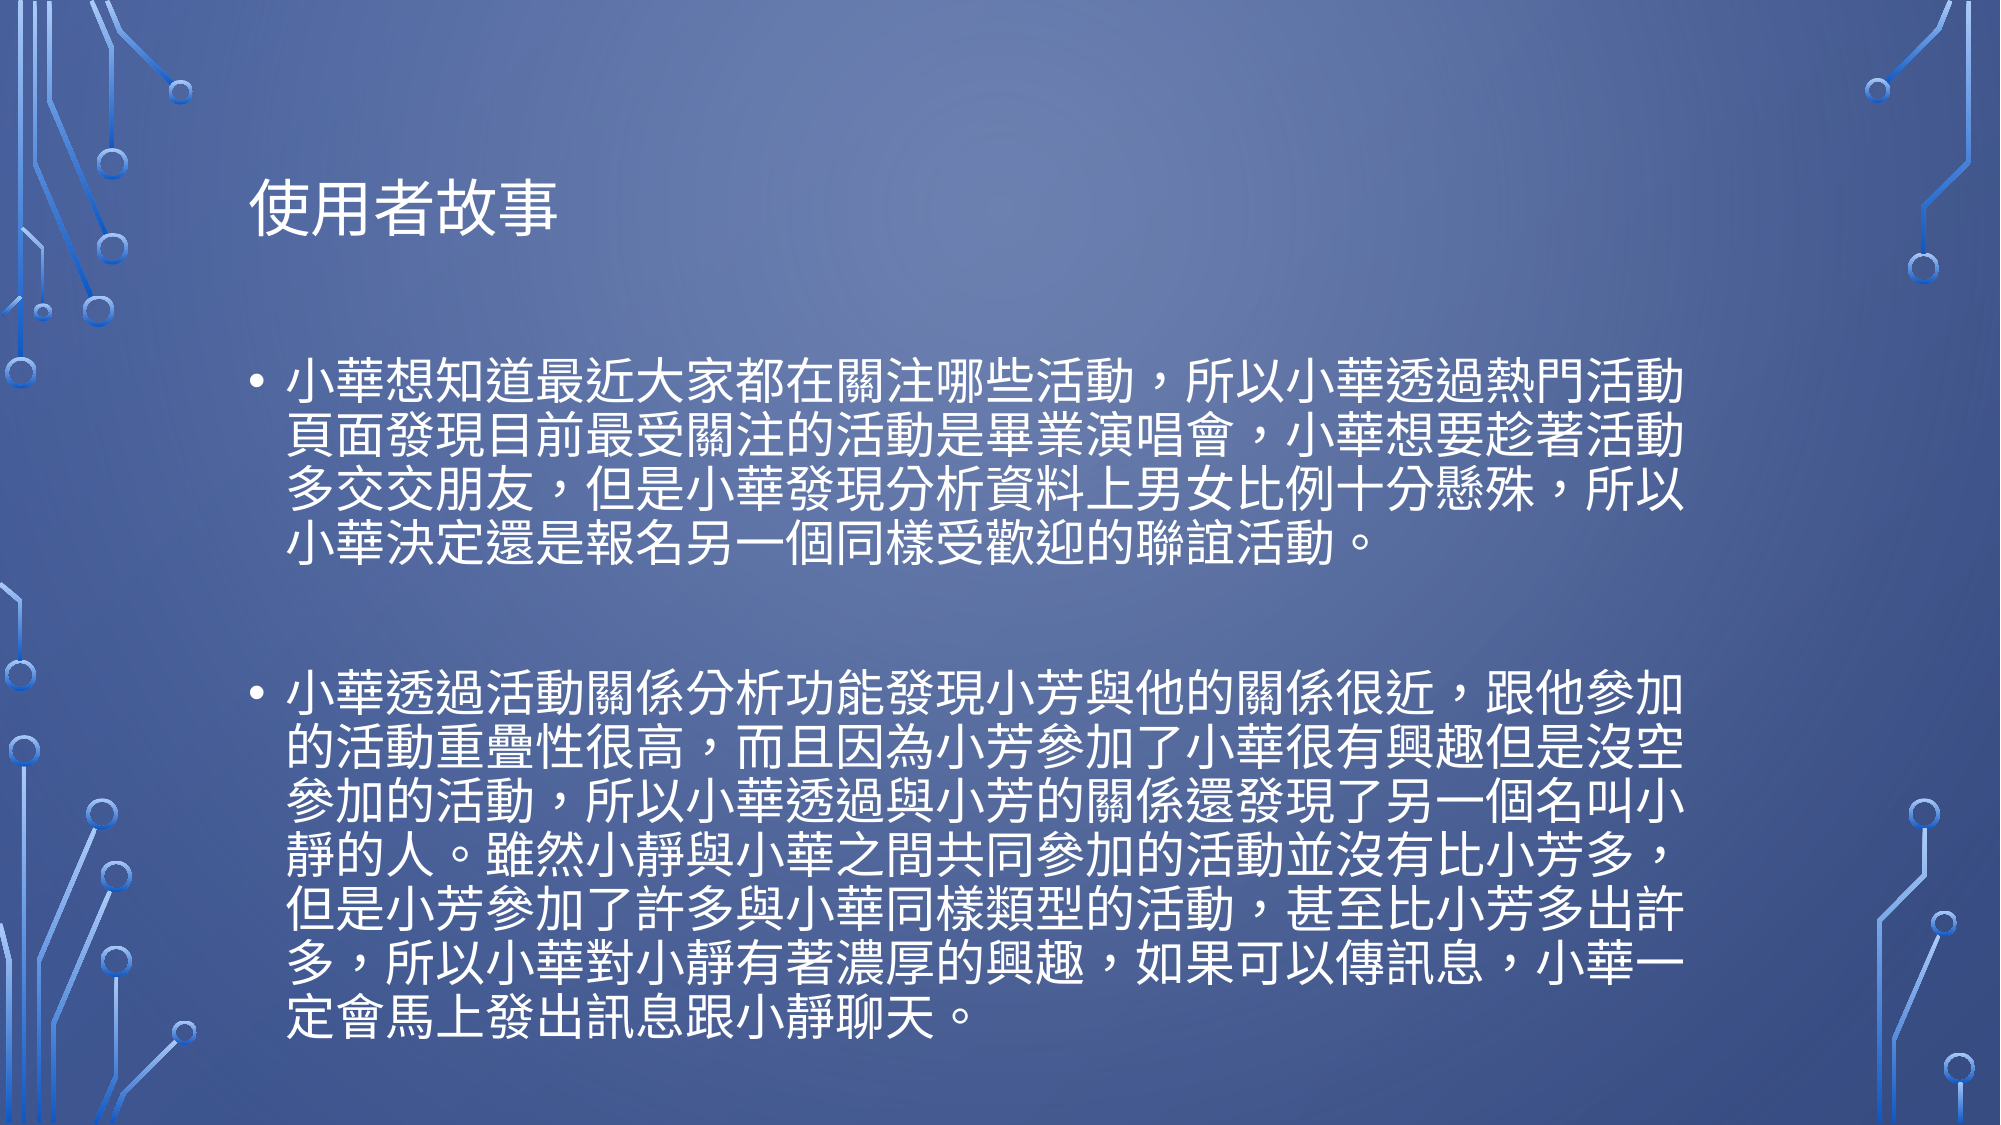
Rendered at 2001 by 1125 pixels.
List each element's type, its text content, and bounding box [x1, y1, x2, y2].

text_box 小華想知道最近大家都在關注哪些活動，所以小華透過熱門活動頁面發現目前最受關注的活動是畢業演唱會，小華想要趁著活動多交交朋友，但是小華發現分析資料上男女比例十分懸殊，所以小華決定還是報名另一個同樣受歡迎的聯誼活動。 小華透過活動關係分析功能發現小芳與他的關係很近，跟他參加的活動重疊性很高，而且因為小芳參加了小華很有興趣但是沒空參加的活動，所以小華透過與小芳的關係還發現了另一個名叫小靜的人。雖然小靜與小華之間共同參加的活動並沒有比小芳多，但是小芳參加了許多與小華同樣類型的活動，甚至比小芳多出許多，所以小華對小靜有著濃厚的興趣，如果可以傳訊息，小華一定會馬上發出訊息跟小靜聊天。 [233, 349, 1732, 1031]
text_box 使用者故事 [233, 161, 1614, 251]
